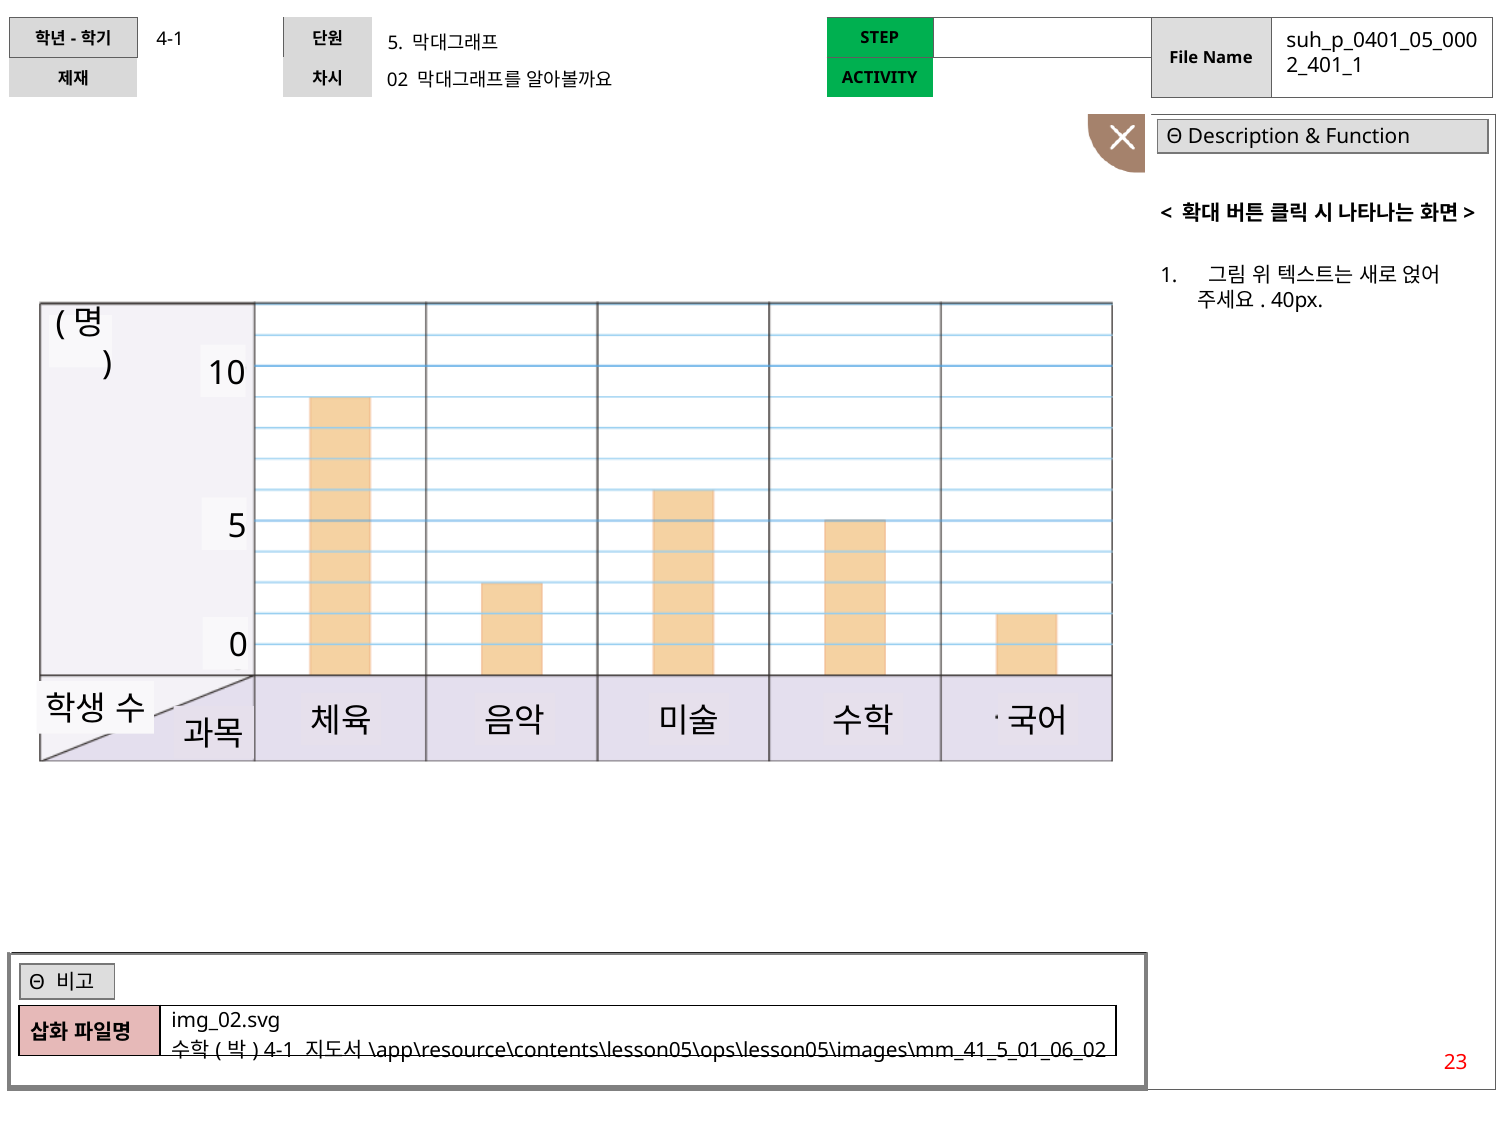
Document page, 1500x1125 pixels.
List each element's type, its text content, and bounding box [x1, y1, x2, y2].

table_header img_02.svg 수학(박) 4-1 지도서\app\resource\contents\lesson05\ops\lesson05\images\mm_41_5_01_06_02 [161, 1006, 1115, 1055]
text_box 5. 막대그래프 [372, 23, 828, 48]
picture [33, 296, 1118, 764]
text_box suh_p_0401_05_0002_401_1 [1271, 18, 1500, 84]
text_box 02 막대그래프를 알아볼까요 [372, 60, 821, 96]
text_box < 확대 버튼 클릭 시 나타나는 화면> 그림 위 텍스트는 새로 얹어 주세요. 40px. [1145, 160, 1500, 320]
table_header Θ Description & Function [1158, 120, 1487, 152]
picture [1084, 113, 1145, 173]
text_box 4-1 [141, 18, 284, 55]
text_box [0, 106, 1153, 954]
table_header 삽화 파일명 [20, 1006, 159, 1055]
